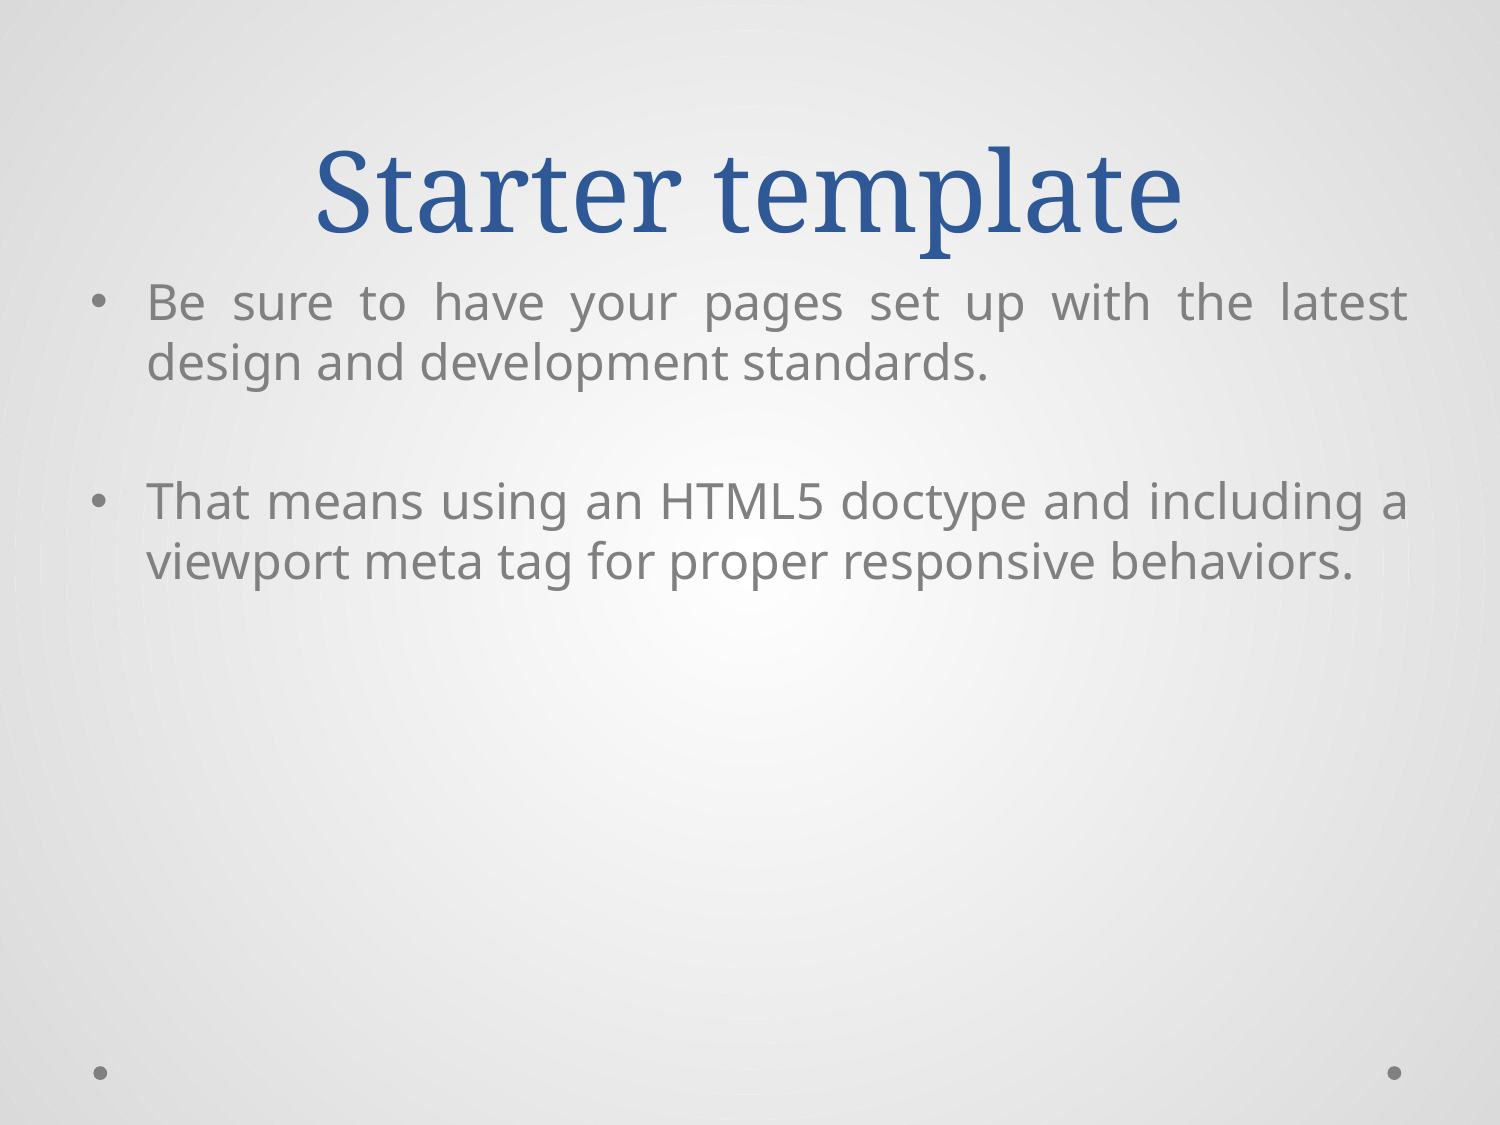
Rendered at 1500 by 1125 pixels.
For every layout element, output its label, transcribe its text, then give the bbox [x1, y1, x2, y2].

list Be sure to have your pages set up with the latest design and development standards. That means using an HTML5 doctype and including a viewport meta tag for proper responsive behaviors. [75, 262, 1425, 1005]
title Starter template [75, 0, 1425, 262]
